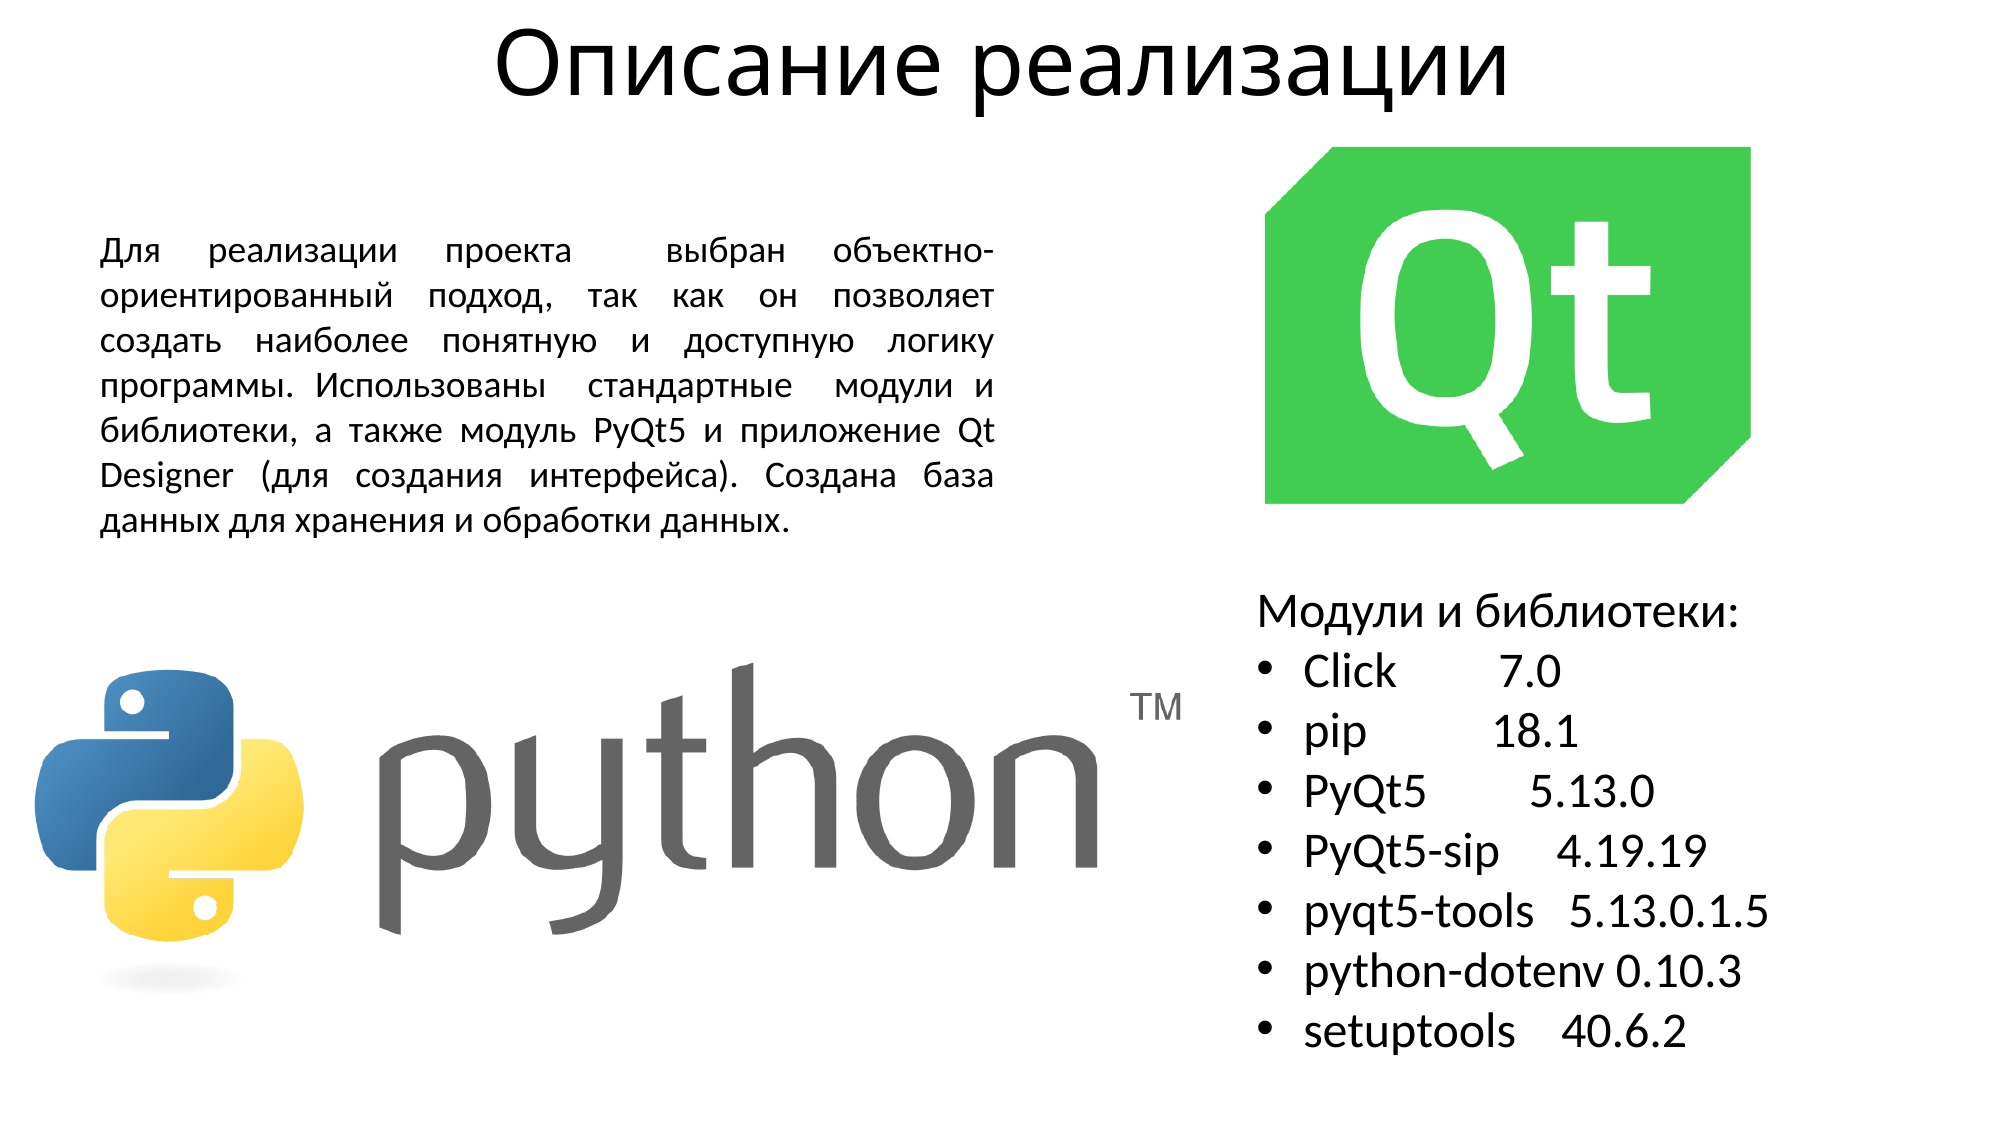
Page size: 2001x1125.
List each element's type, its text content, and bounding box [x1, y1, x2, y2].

text_box Для реализации проекта выбран объектно-ориентированный подход, так как он позволяет создать наиболее понятную и доступную логику программы. Использованы стандартные модули и библиотеки, а также модуль PyQt5 и приложение Qt Designer (для создания интерфейса). Создана база данных для хранения и обработки данных. [85, 217, 1011, 593]
picture [1265, 147, 1751, 504]
text_box Модули и библиотеки: Click 7.0 pip 18.1 PyQt5 5.13.0 PyQt5-sip 4.19.19 pyqt5-tools 5.13.0.1.5 python-dotenv 0.10.3 setuptools 40.6.2 [1241, 569, 2000, 1110]
title Описание реализации [140, 0, 1866, 132]
picture [21, 654, 1193, 1002]
